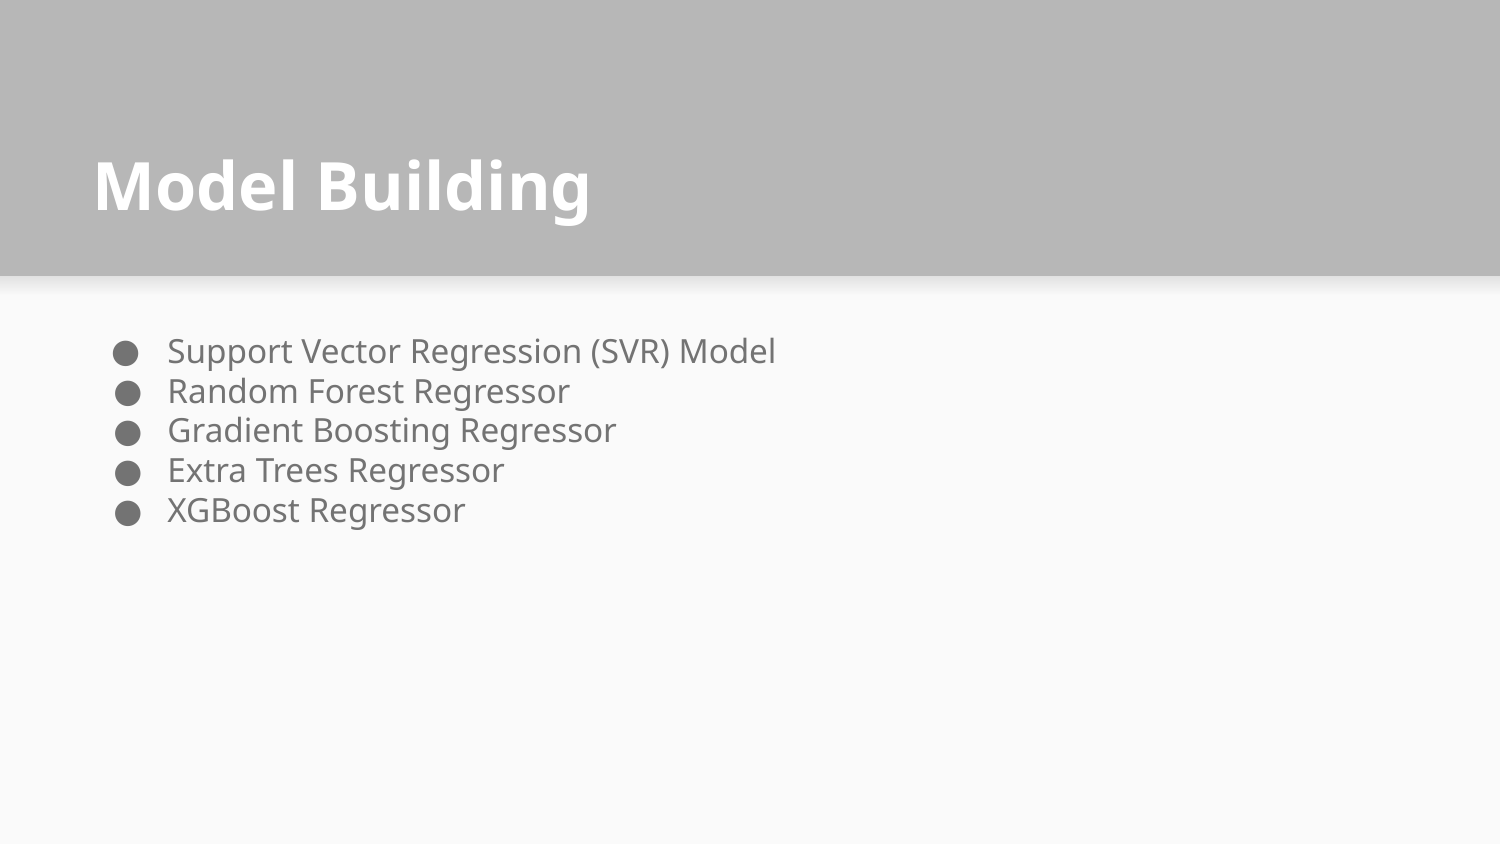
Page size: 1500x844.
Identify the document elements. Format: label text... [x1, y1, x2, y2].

list Support Vector Regression (SVR) Model Random Forest Regressor Gradient Boosting Regressor Extra Trees Regressor XGBoost Regressor [77, 314, 1427, 760]
title Model Building [77, 121, 1427, 248]
